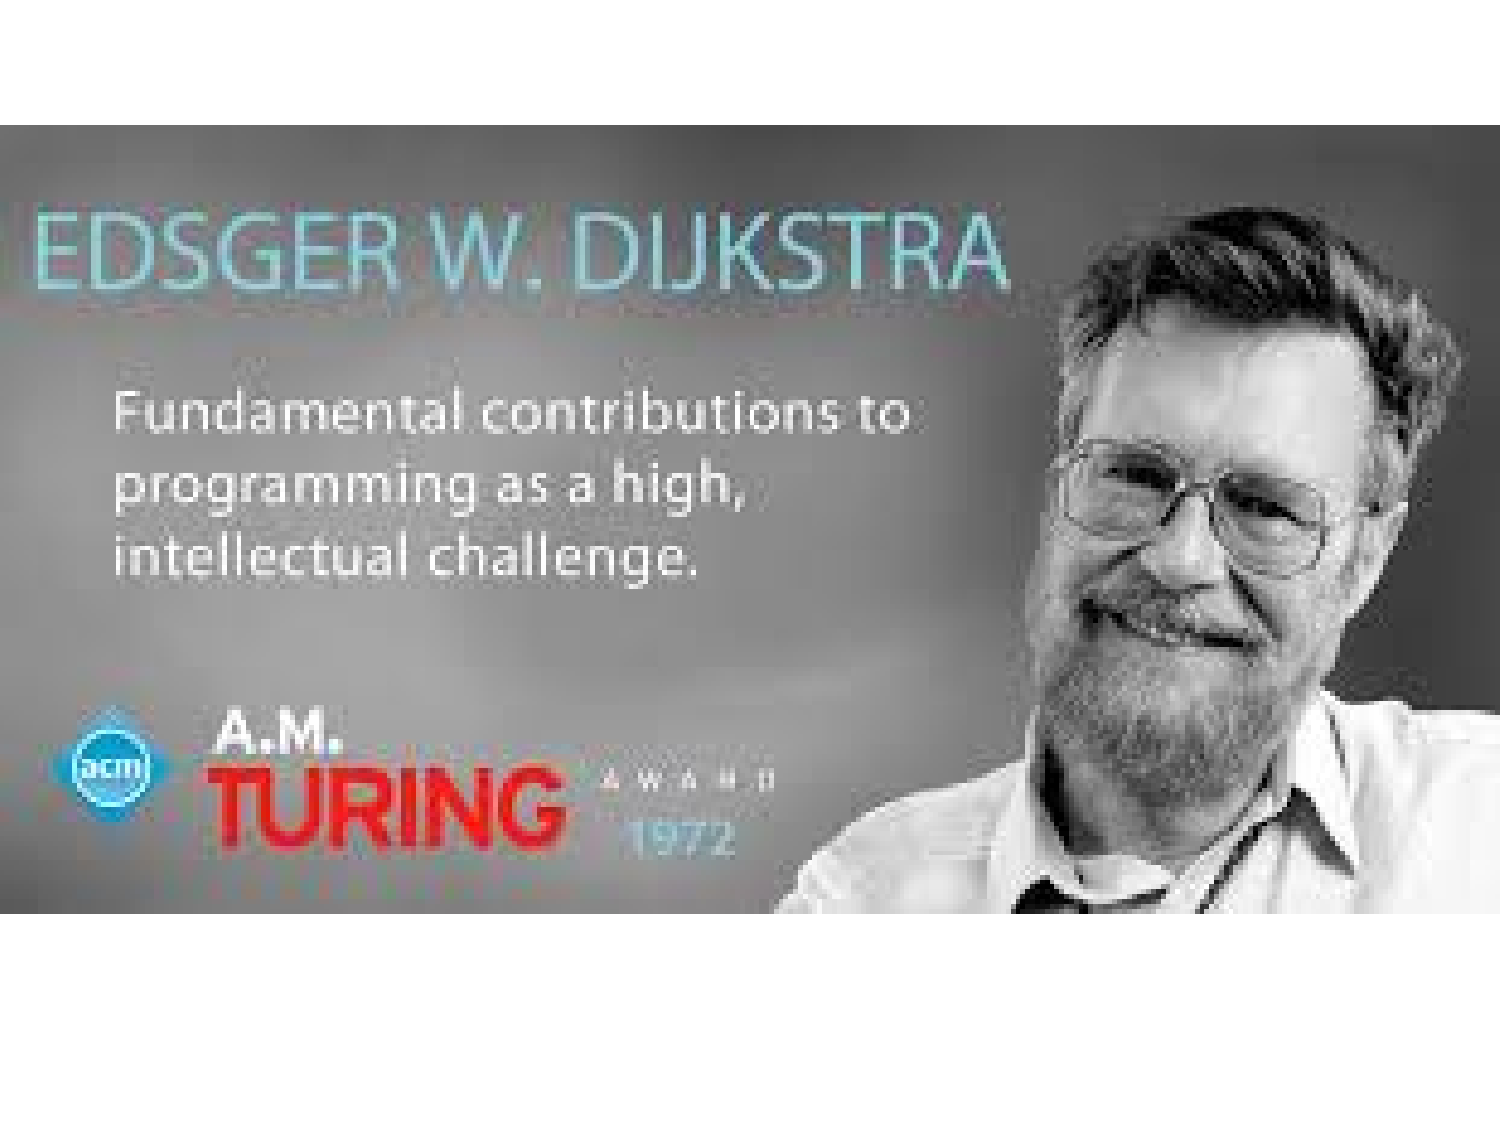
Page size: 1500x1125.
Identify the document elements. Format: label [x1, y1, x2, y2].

picture [0, 125, 1500, 915]
